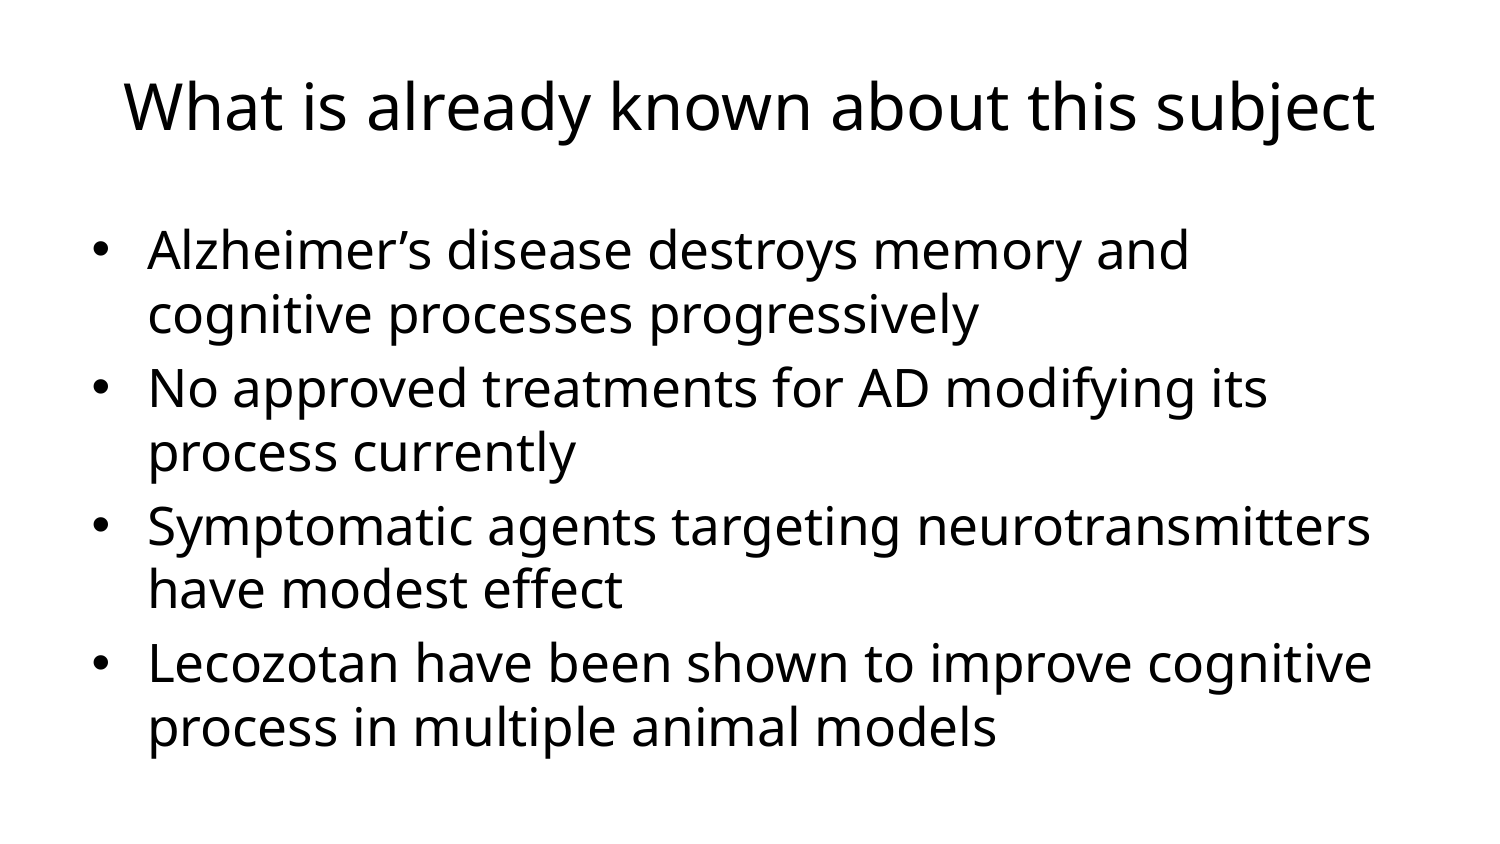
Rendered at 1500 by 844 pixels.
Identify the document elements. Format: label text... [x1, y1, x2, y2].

list Alzheimer’s disease destroys memory and cognitive processes progressively No approved treatments for AD modifying its process currently Symptomatic agents targeting neurotransmitters have modest effect Lecozotan have been shown to improve cognitive process in multiple animal models [76, 209, 1427, 767]
title What is already known about this subject [75, 33, 1425, 175]
